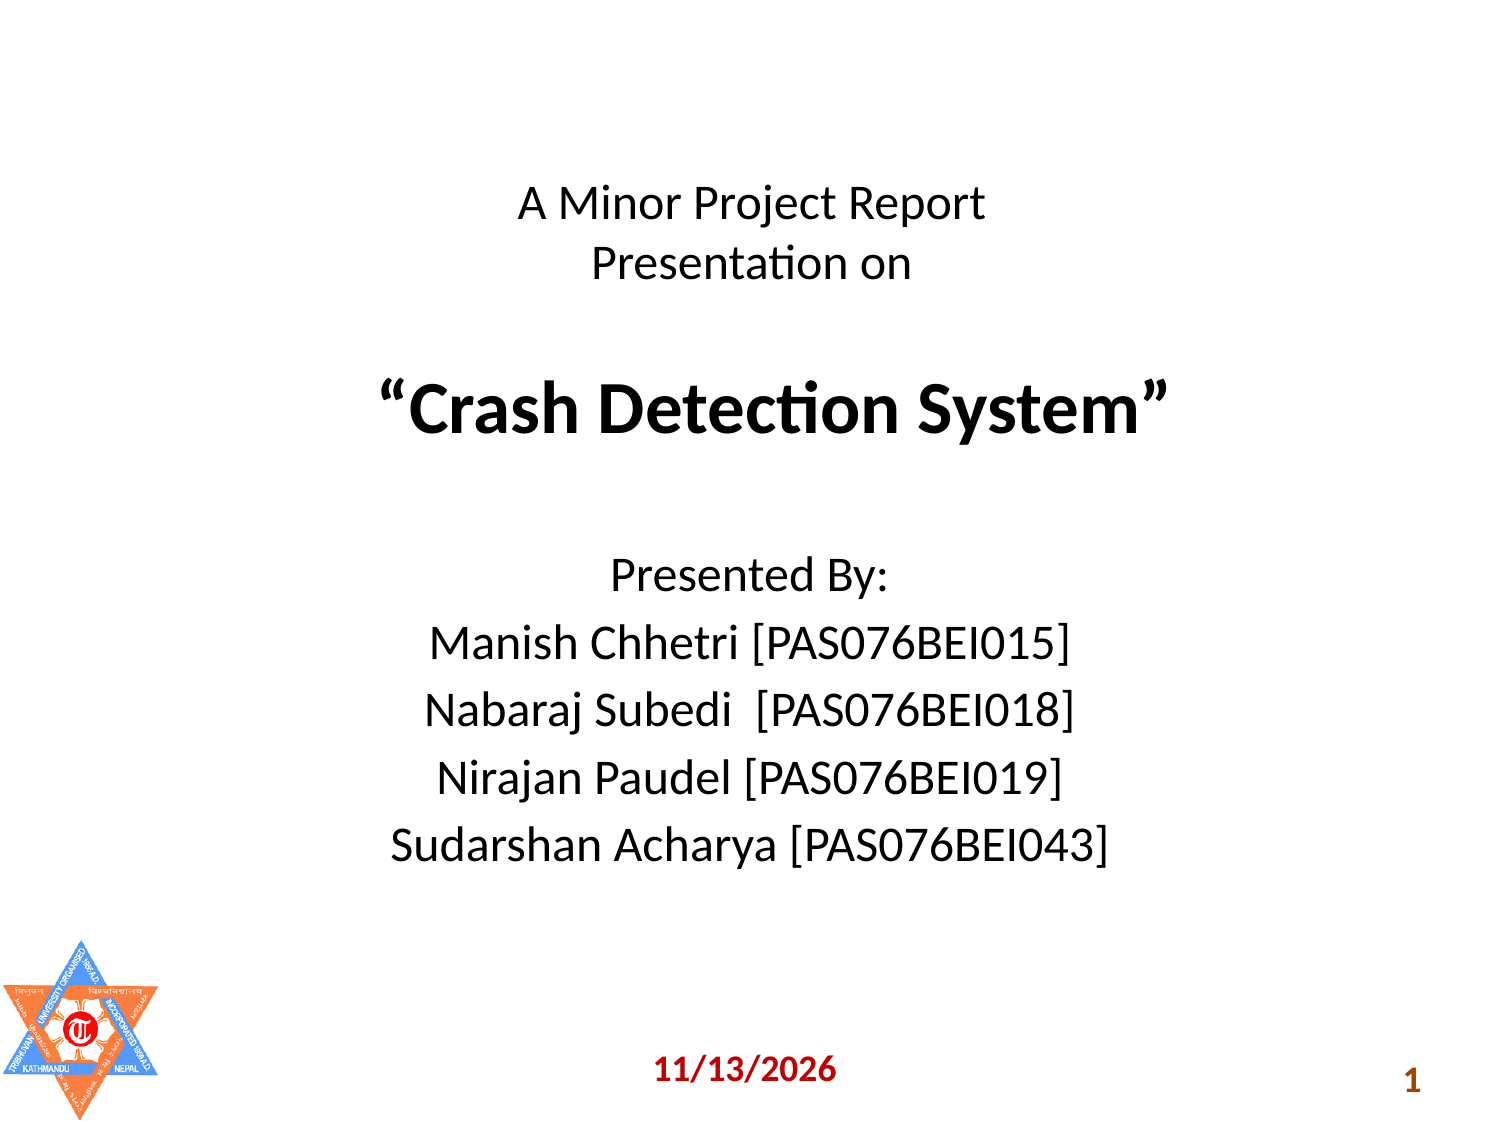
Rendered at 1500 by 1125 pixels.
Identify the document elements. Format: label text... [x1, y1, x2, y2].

title “Crash Detection System” [137, 287, 1413, 529]
text_box A Minor Project Report Presentation on [187, 162, 1317, 298]
subtitle Presented By: Manish Chhetri [PAS076BEI015] Nabaraj Subedi [PAS076BEI018] Nirajan Paudel [PAS076BEI019] Sudarshan Acharya [PAS076BEI043] [218, 534, 1282, 822]
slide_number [637, 1036, 988, 1097]
picture [0, 936, 159, 1121]
